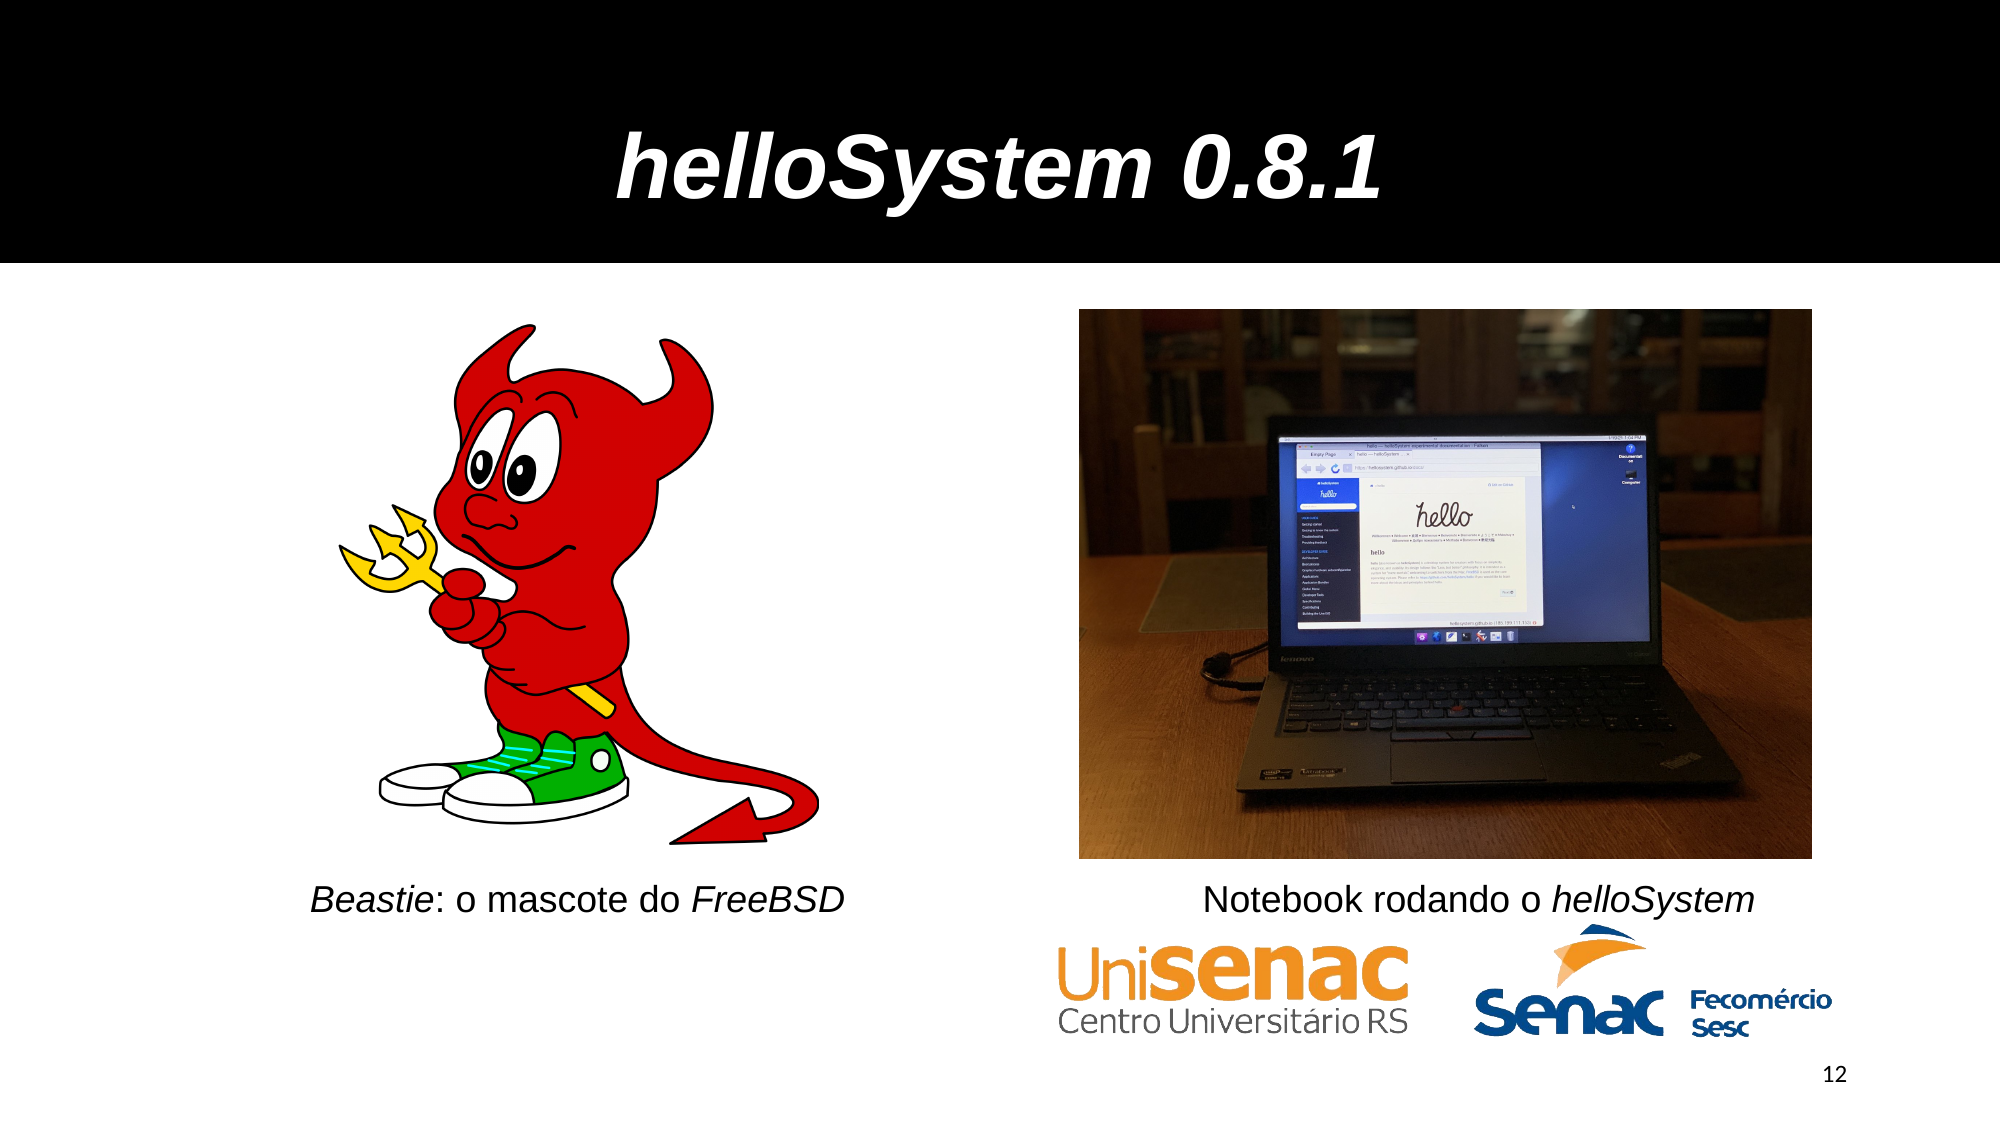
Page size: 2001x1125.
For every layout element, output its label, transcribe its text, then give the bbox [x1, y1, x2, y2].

text_box [0, 0, 2000, 263]
slide_number 12 [1412, 1066, 1863, 1103]
text_box Notebook rodando o helloSystem [1187, 867, 1771, 898]
title helloSystem 0.8.1 [137, 59, 1863, 278]
picture [336, 321, 819, 846]
picture [1079, 309, 1812, 859]
text_box Beastie: o mascote do FreeBSD [295, 867, 860, 928]
picture [1029, 898, 1863, 1066]
